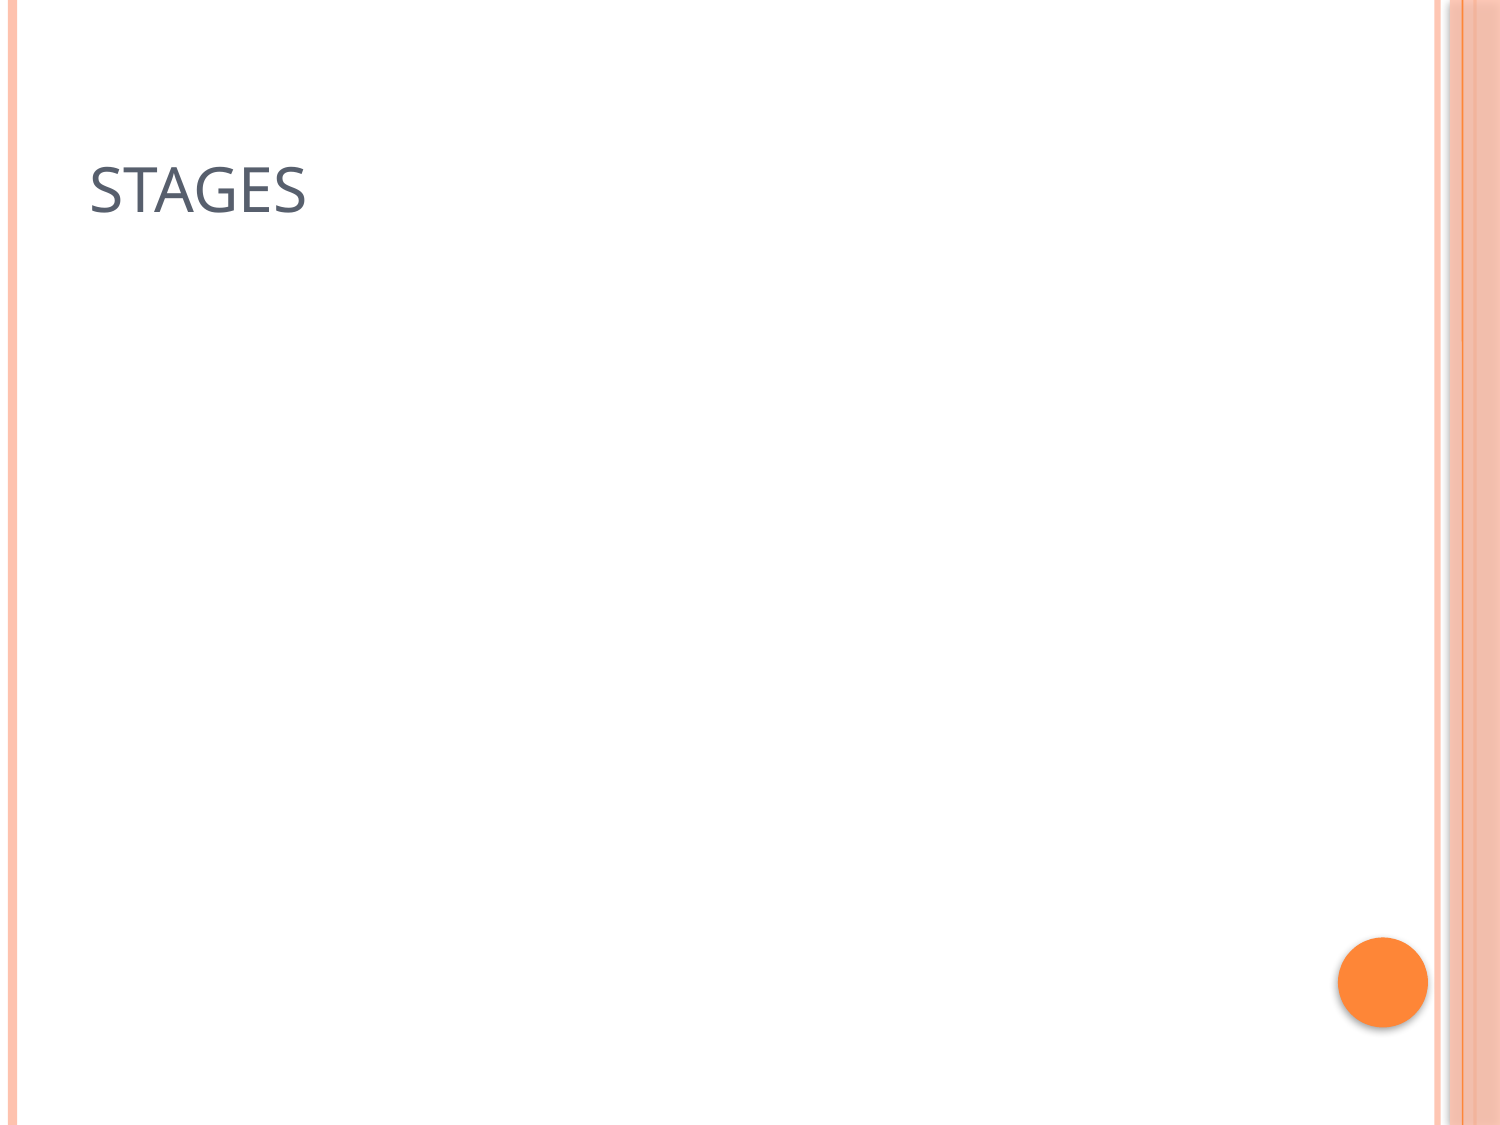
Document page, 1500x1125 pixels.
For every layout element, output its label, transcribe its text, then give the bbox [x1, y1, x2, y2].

title Stages [75, 45, 1300, 233]
